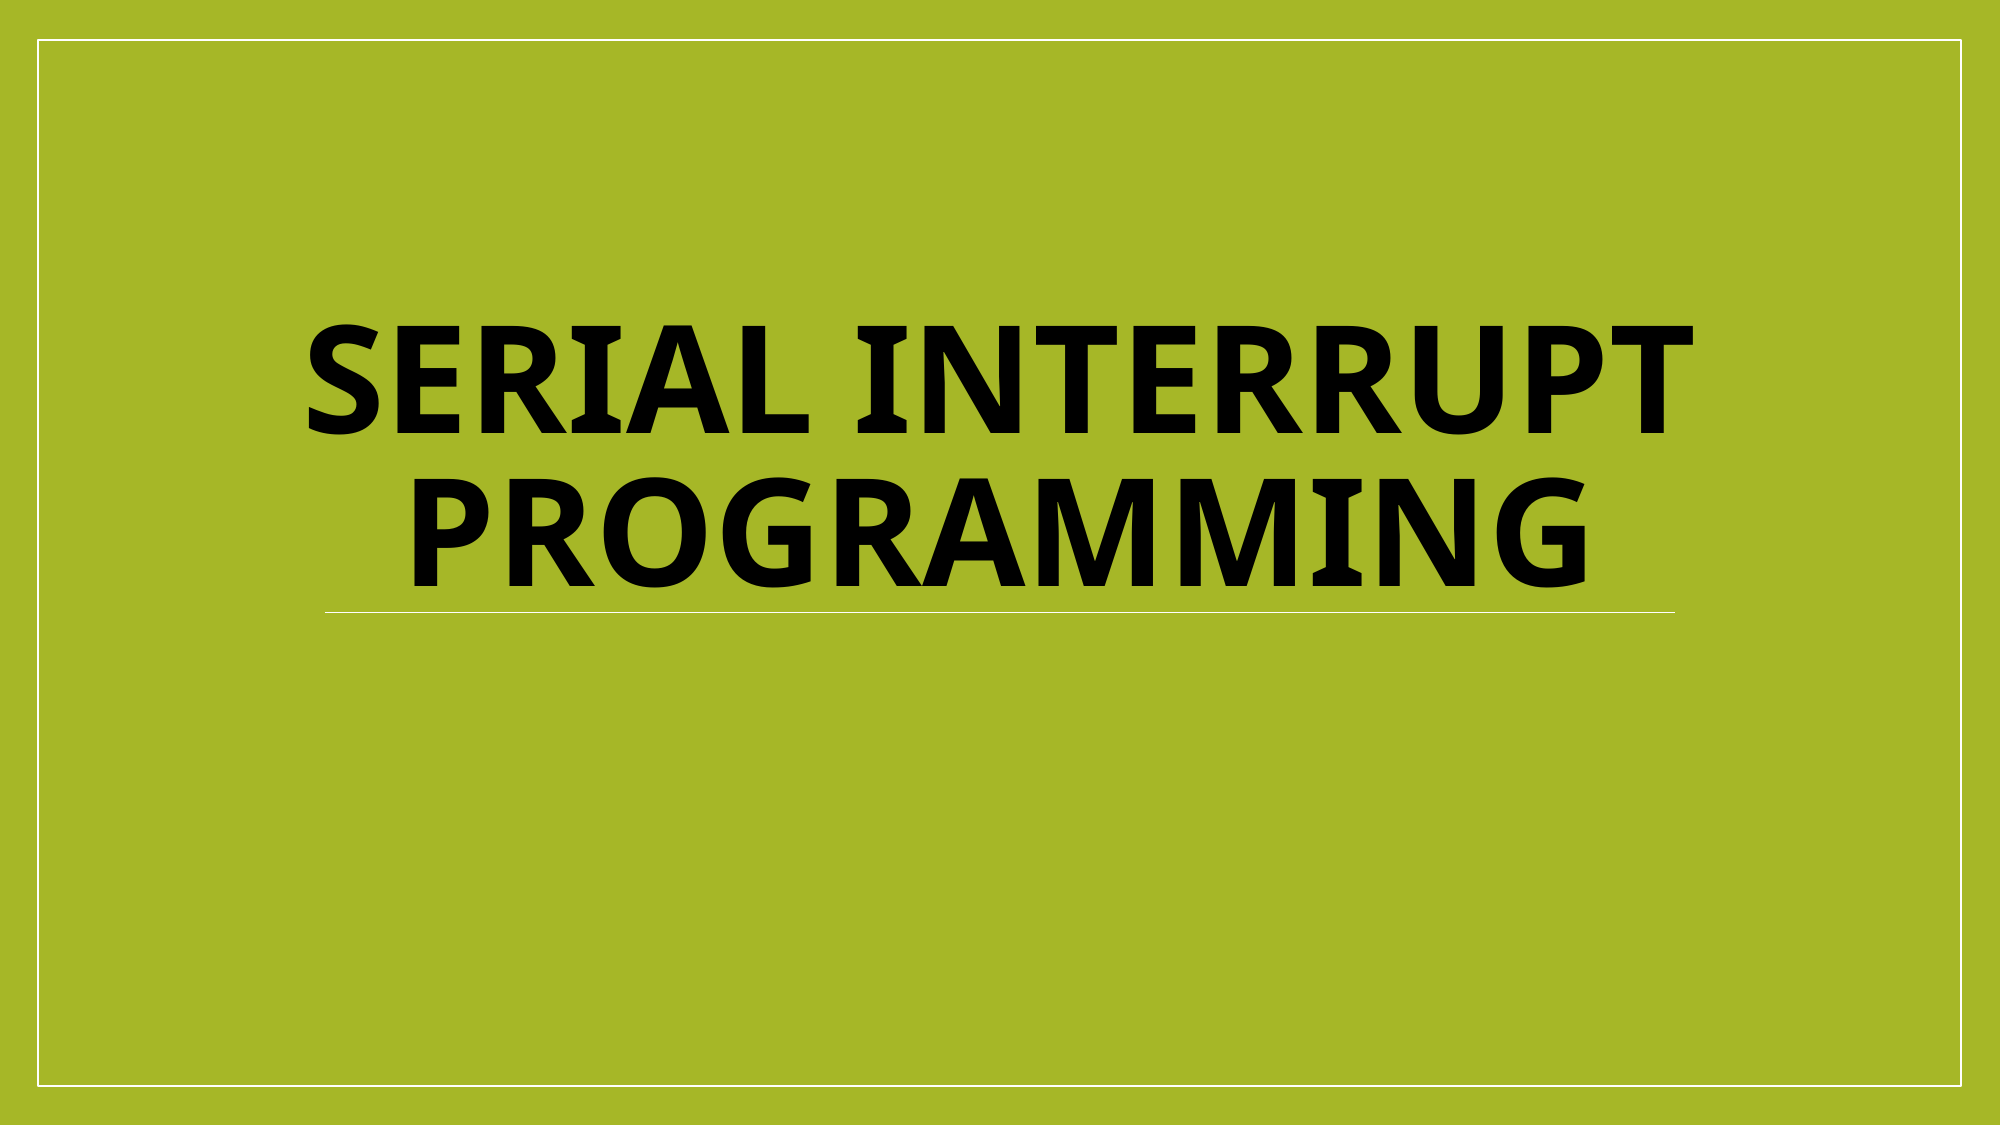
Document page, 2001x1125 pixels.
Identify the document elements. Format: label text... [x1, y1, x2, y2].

title Serial Interrupt Programming [182, 144, 1818, 625]
